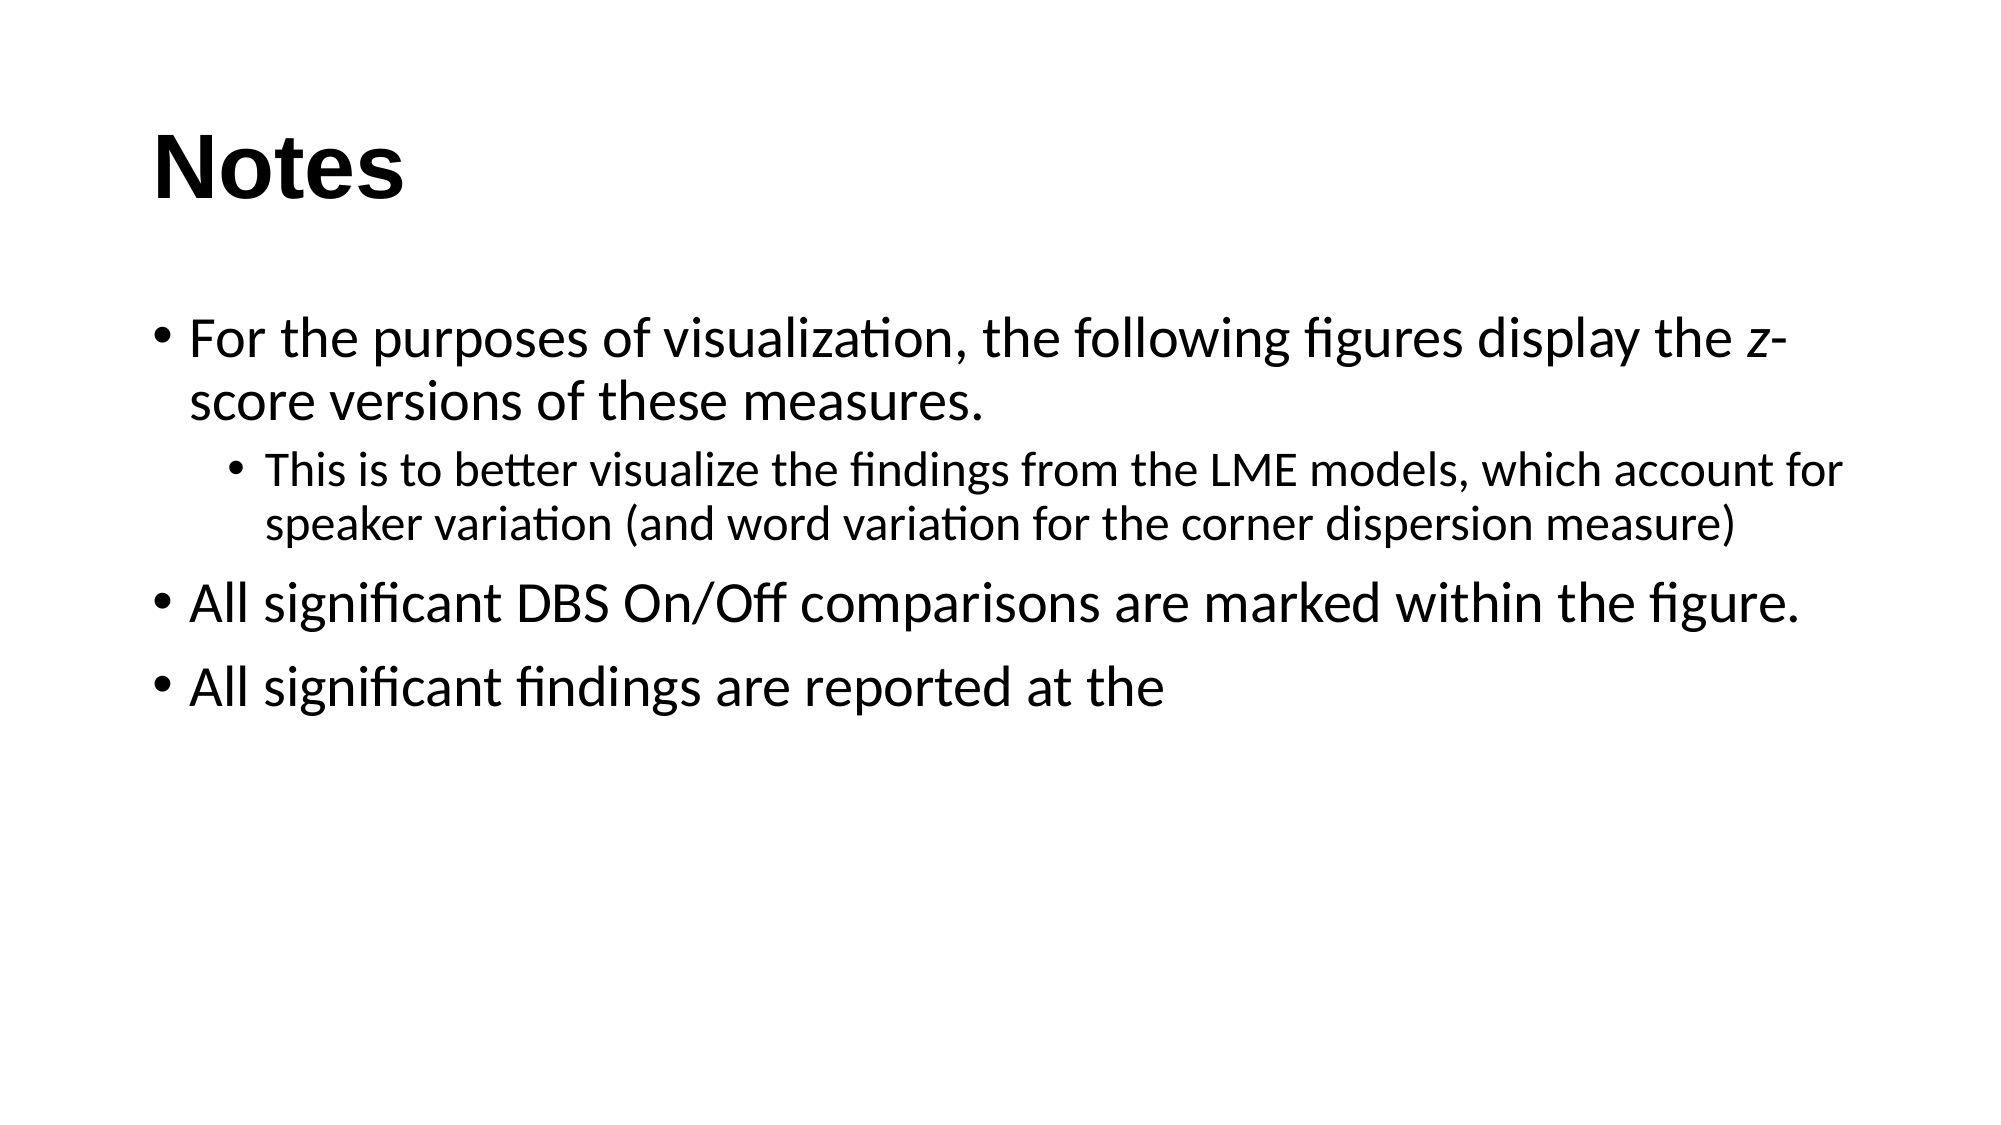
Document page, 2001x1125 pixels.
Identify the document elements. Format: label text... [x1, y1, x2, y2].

title Notes [137, 59, 1863, 278]
